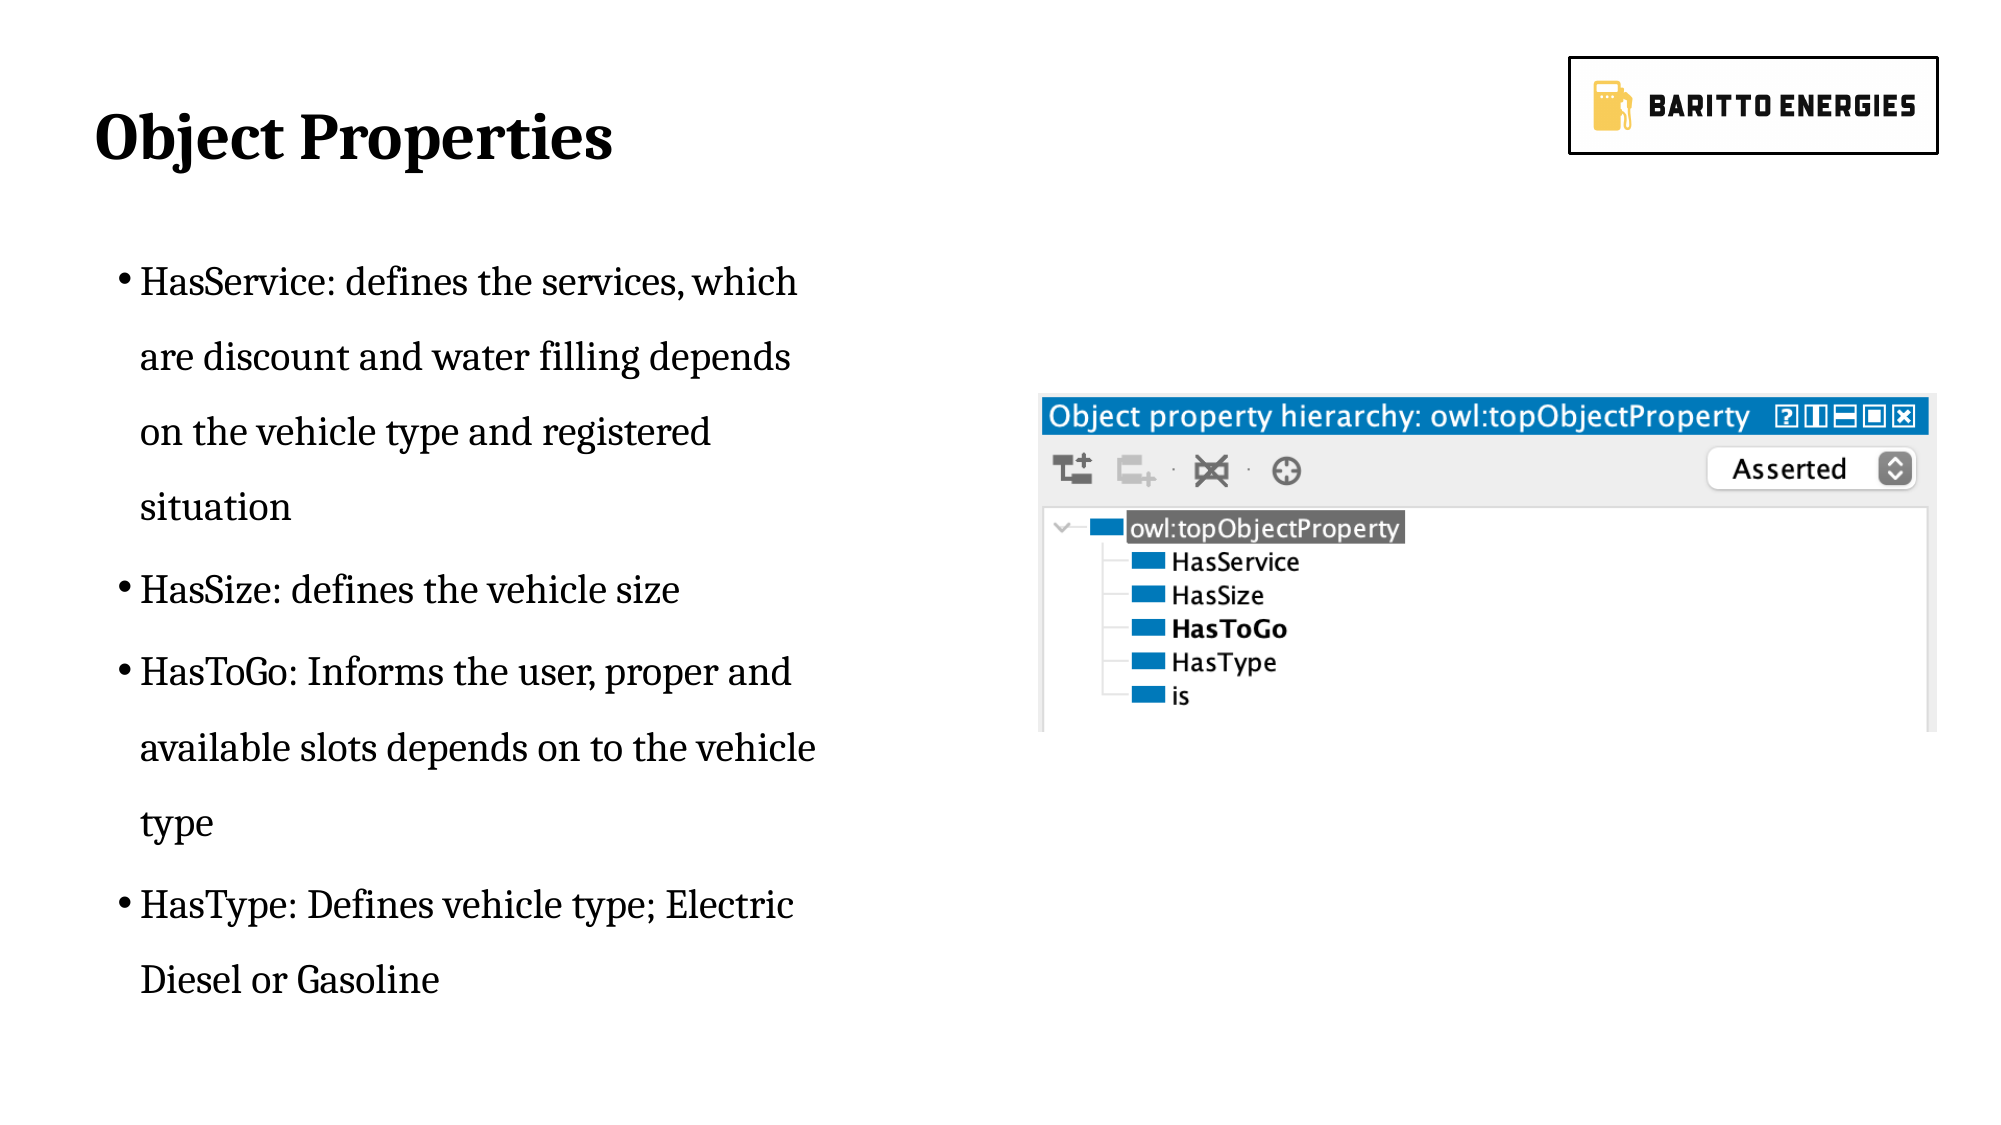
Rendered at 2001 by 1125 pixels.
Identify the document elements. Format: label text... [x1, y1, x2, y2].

title Object Properties [80, 0, 835, 182]
text_box HasService: defines the services, which are discount and water filling depends on the vehicle type and registered situation HasSize: defines the vehicle size HasToGo: Informs the user, proper and available slots depends on to the vehicle type HasType: Defines vehicle type; Electric Diesel or Gasoline [80, 220, 852, 1015]
picture [1038, 393, 1937, 732]
picture [1571, 58, 1937, 153]
